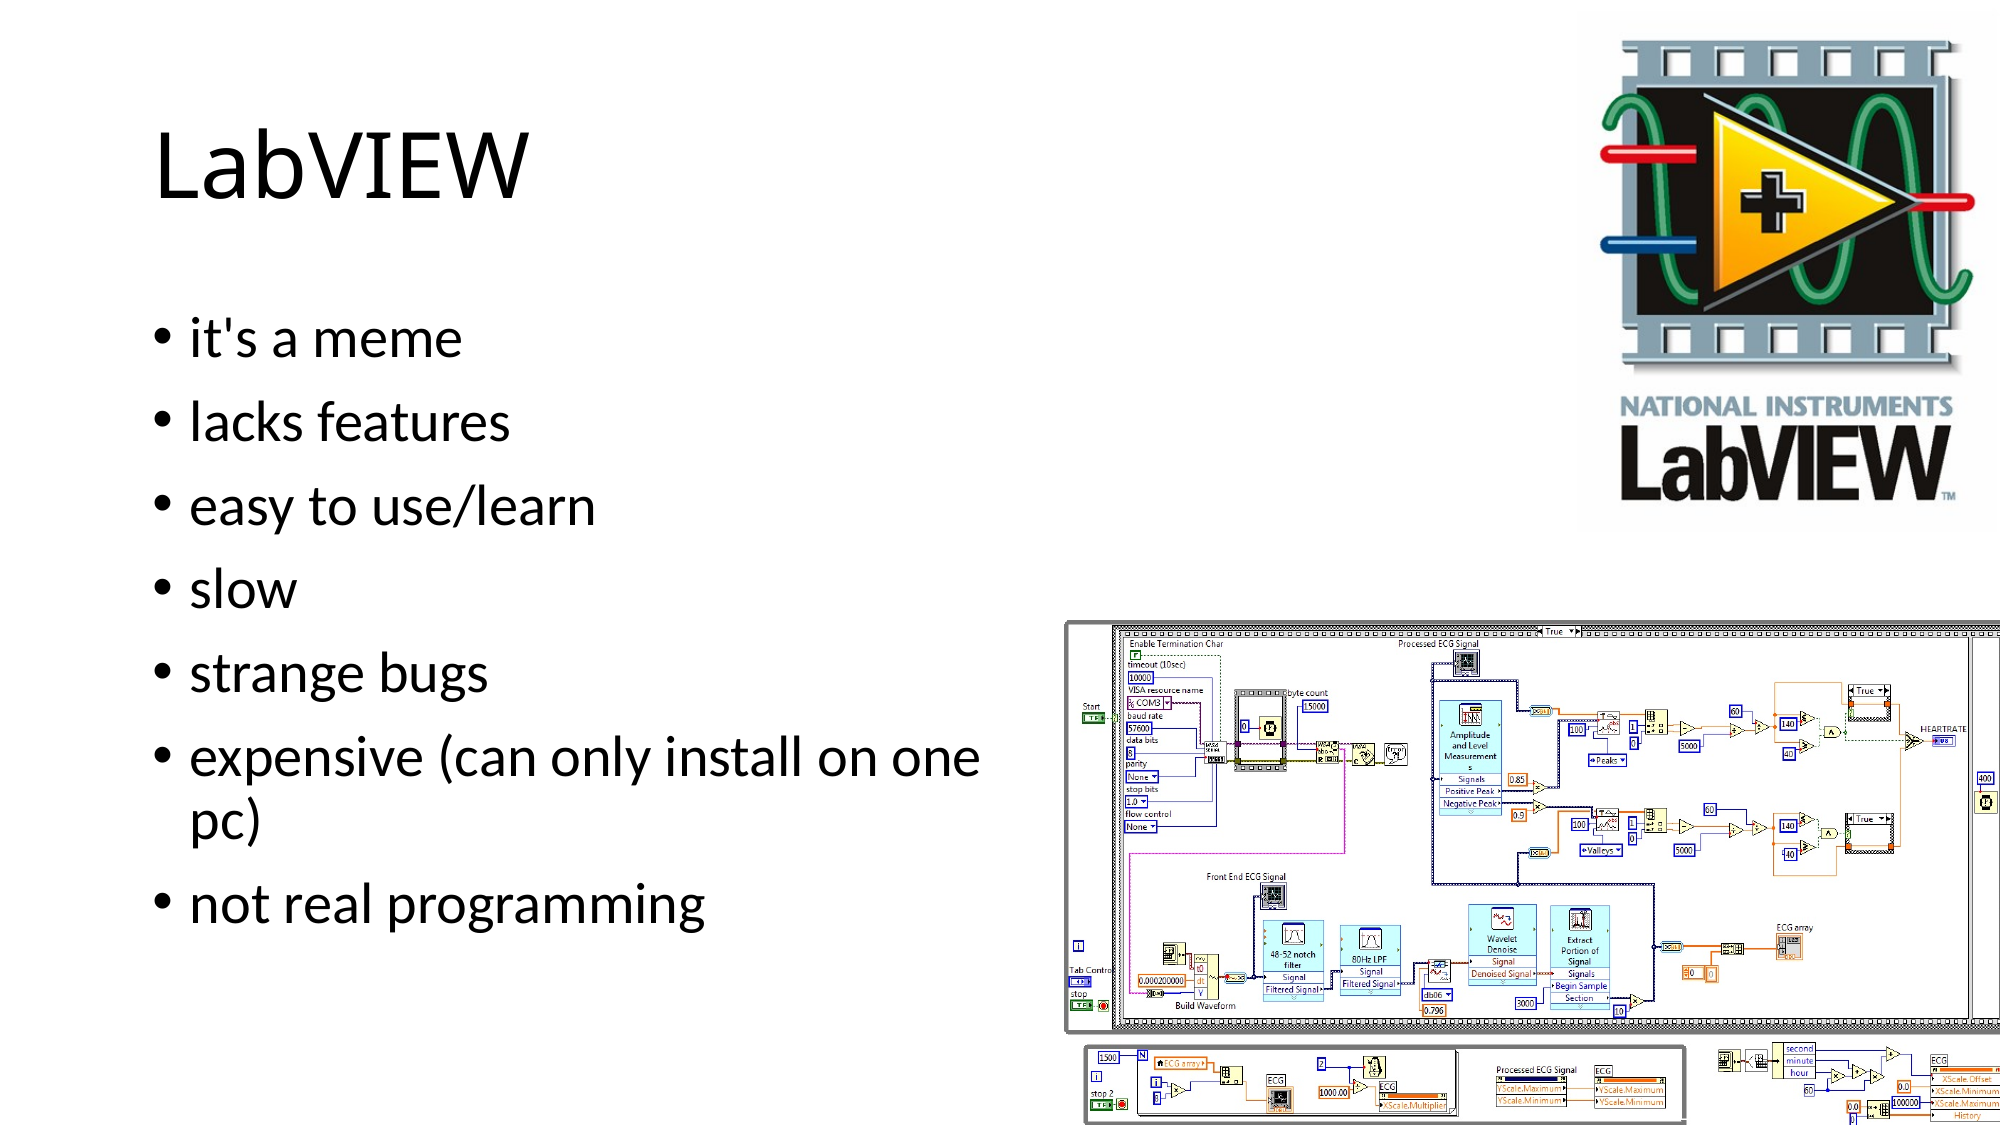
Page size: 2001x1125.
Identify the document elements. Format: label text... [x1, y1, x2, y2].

picture [1577, 7, 2000, 532]
picture [1064, 620, 2000, 1125]
title LabVIEW [137, 59, 1577, 278]
list it's a meme lacks features easy to use/learn slow strange bugs expensive (can only install on one pc) not real programming [137, 299, 1064, 1014]
